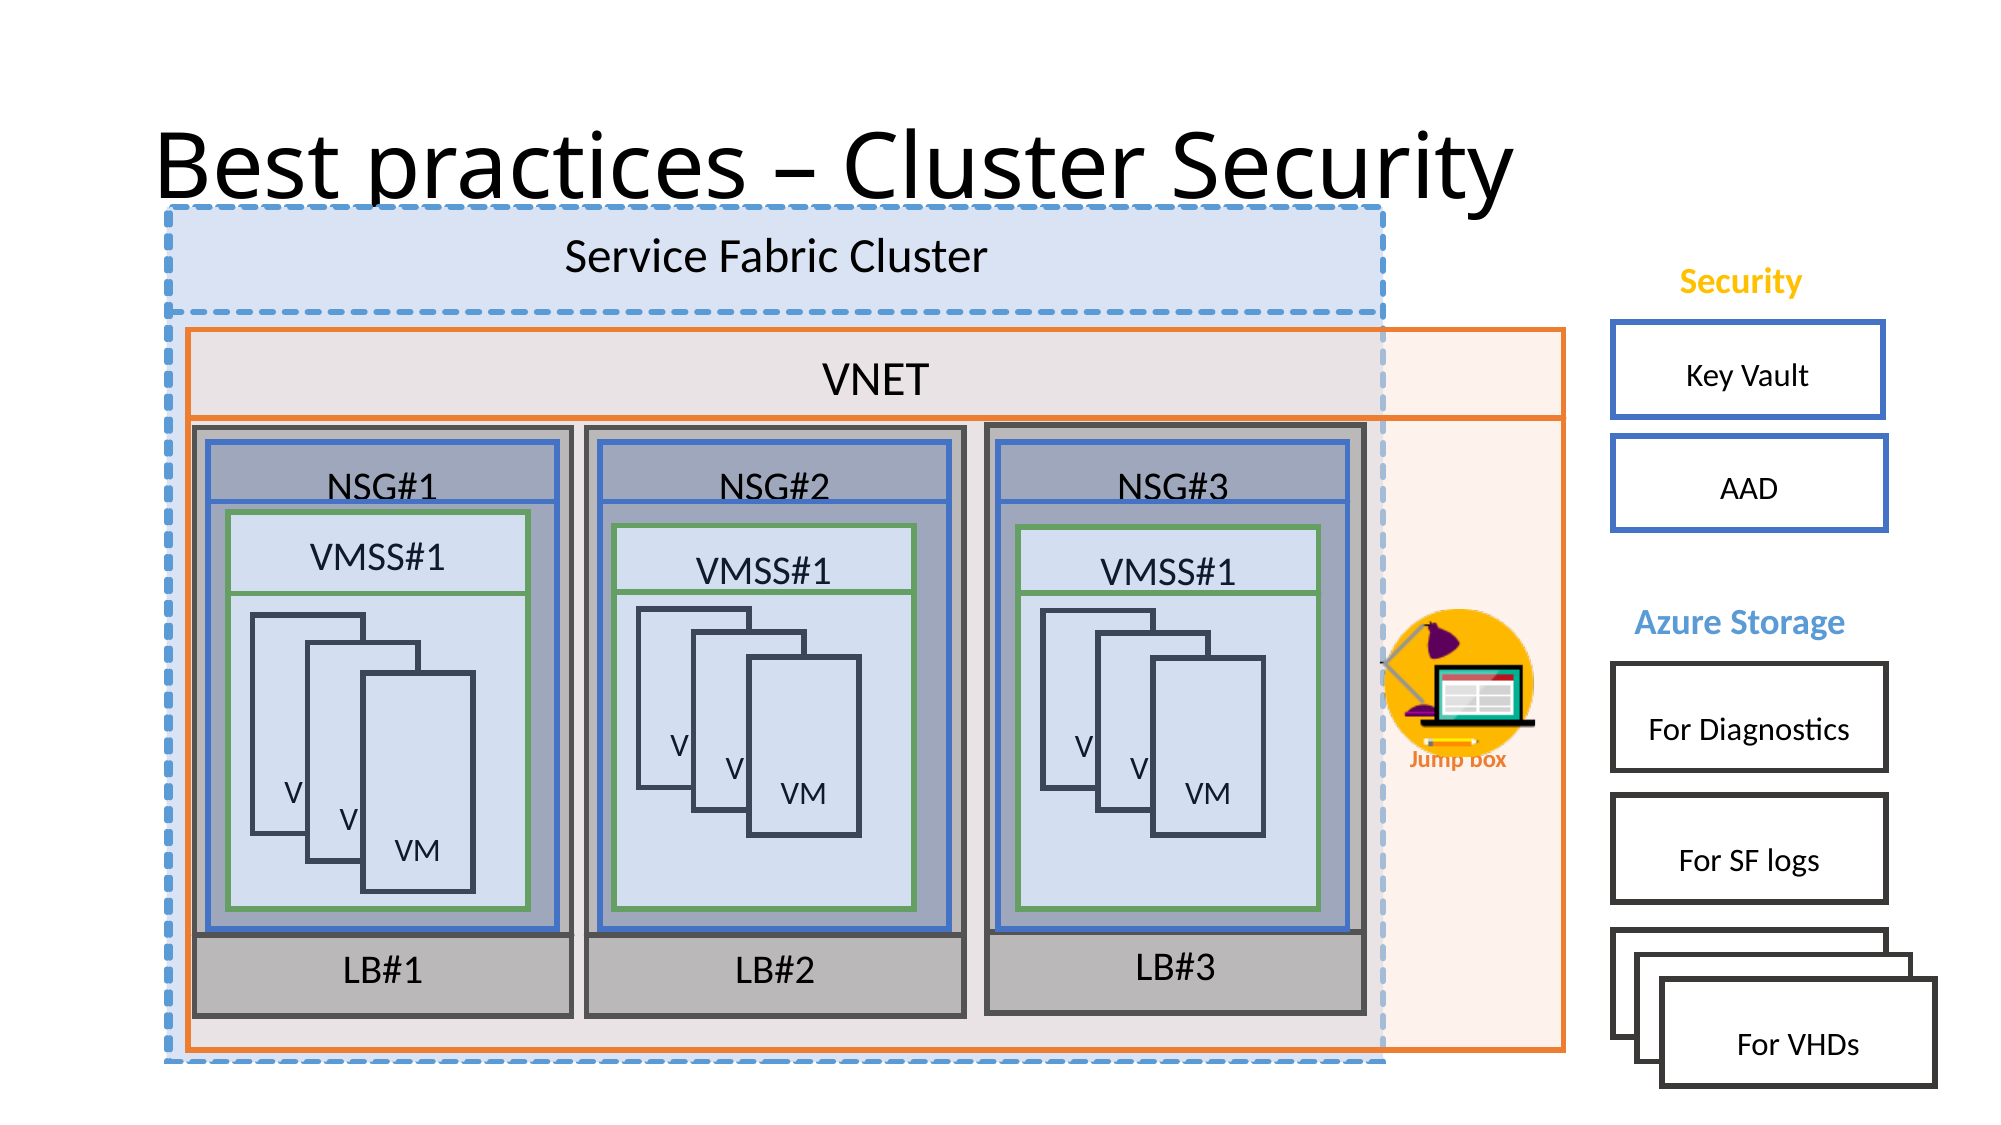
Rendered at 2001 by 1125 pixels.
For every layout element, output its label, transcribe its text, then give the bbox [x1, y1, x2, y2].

text_box Azure Storage [1605, 582, 1876, 663]
text_box For Diagnostics [1612, 662, 1887, 771]
text_box For SF logs [1612, 794, 1887, 903]
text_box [187, 329, 1564, 1050]
title Best practices – Cluster Security [137, 59, 1863, 278]
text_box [1612, 242, 1887, 531]
text_box For VHDs [1636, 954, 1912, 1063]
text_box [1379, 609, 1538, 808]
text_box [207, 441, 1348, 929]
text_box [169, 207, 1384, 1062]
text_box For VHDs [1661, 978, 1936, 1087]
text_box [194, 424, 1365, 1016]
text_box For VHDs [1612, 929, 1887, 1038]
